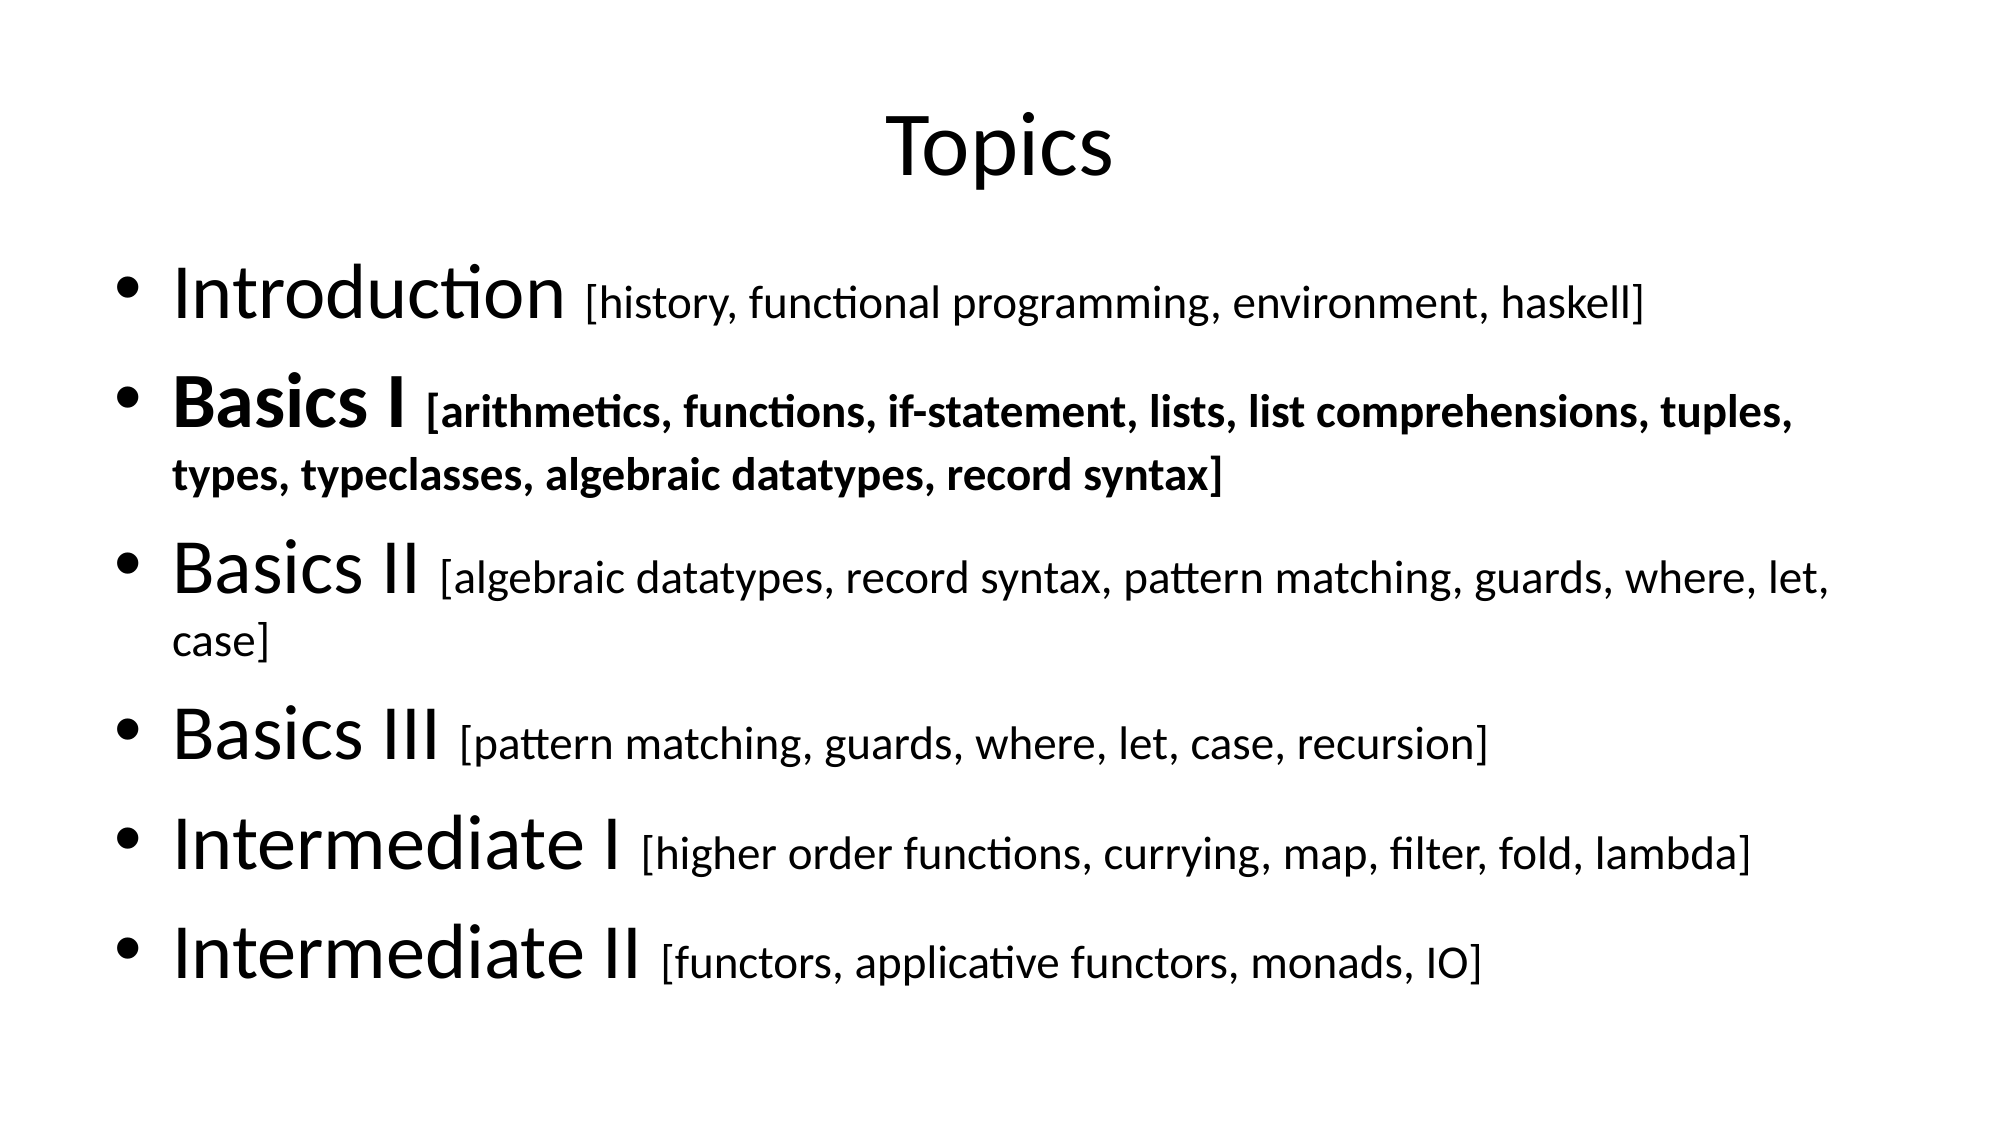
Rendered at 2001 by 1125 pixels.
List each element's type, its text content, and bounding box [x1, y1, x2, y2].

list Introduction [history, functional programming, environment, haskell] Basics I [arithmetics, functions, if-statement, lists, list comprehensions, tuples, types, typeclasses, algebraic datatypes, record syntax] Basics II [algebraic datatypes, record syntax, pattern matching, guards, where, let, case] Basics III [pattern matching, guards, where, let, case, recursion] Intermediate I [higher order functions, currying, map, filter, fold, lambda] Intermediate II [functors, applicative functors, monads, IO] [99, 232, 1900, 1005]
title Topics [99, 45, 1900, 232]
